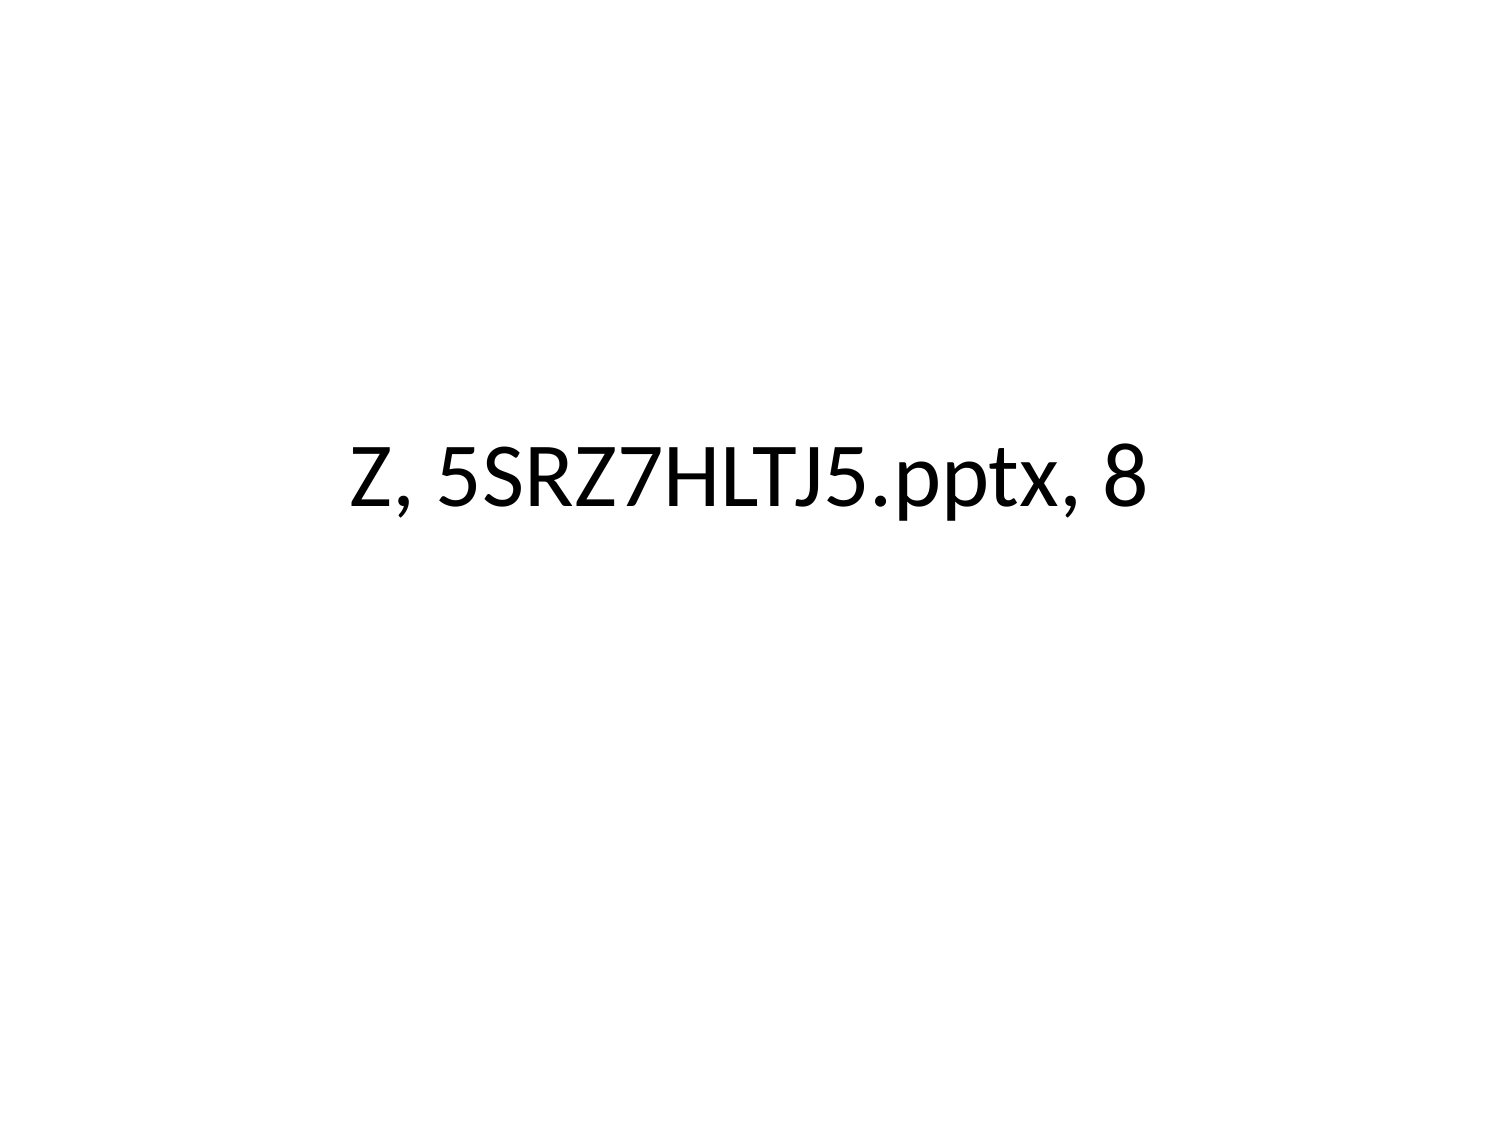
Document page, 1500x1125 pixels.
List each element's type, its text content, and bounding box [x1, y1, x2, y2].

title Z, 5SRZ7HLTJ5.pptx, 8 [112, 349, 1388, 591]
